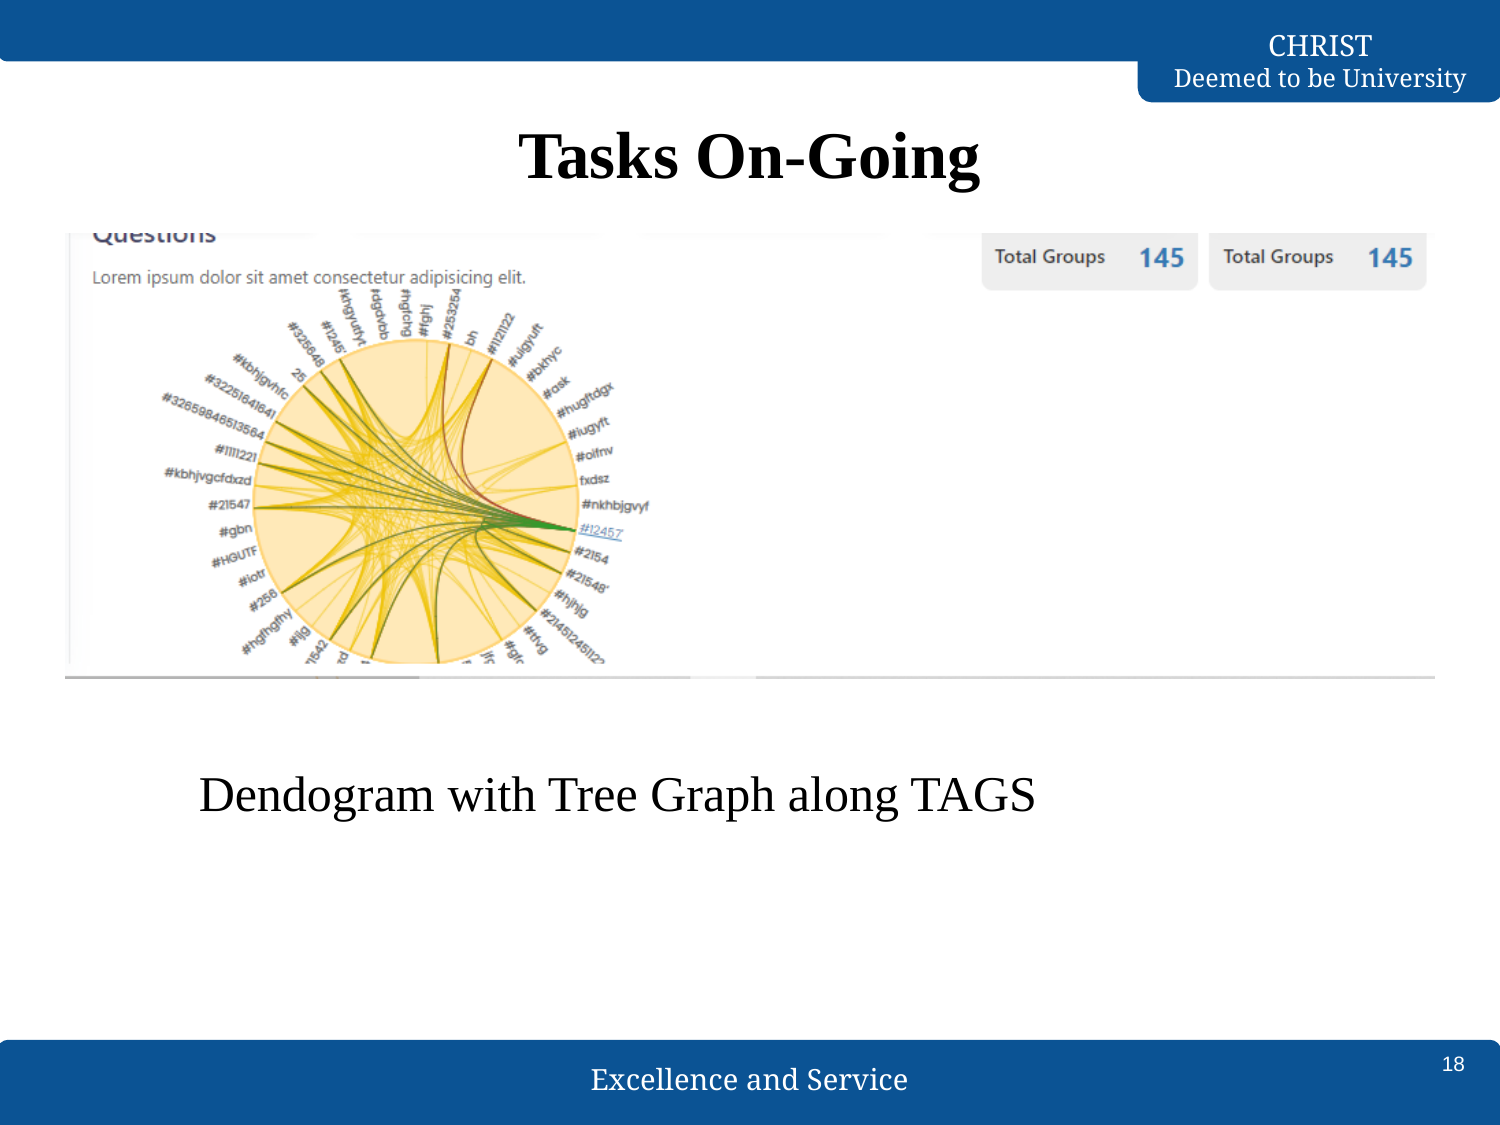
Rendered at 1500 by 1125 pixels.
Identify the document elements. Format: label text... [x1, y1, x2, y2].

list Dendogram with Tree Graph along TAGS [146, 746, 1354, 872]
text_box [1389, 1020, 1480, 1106]
picture [64, 233, 1436, 679]
title Tasks On-Going [51, 97, 1449, 223]
